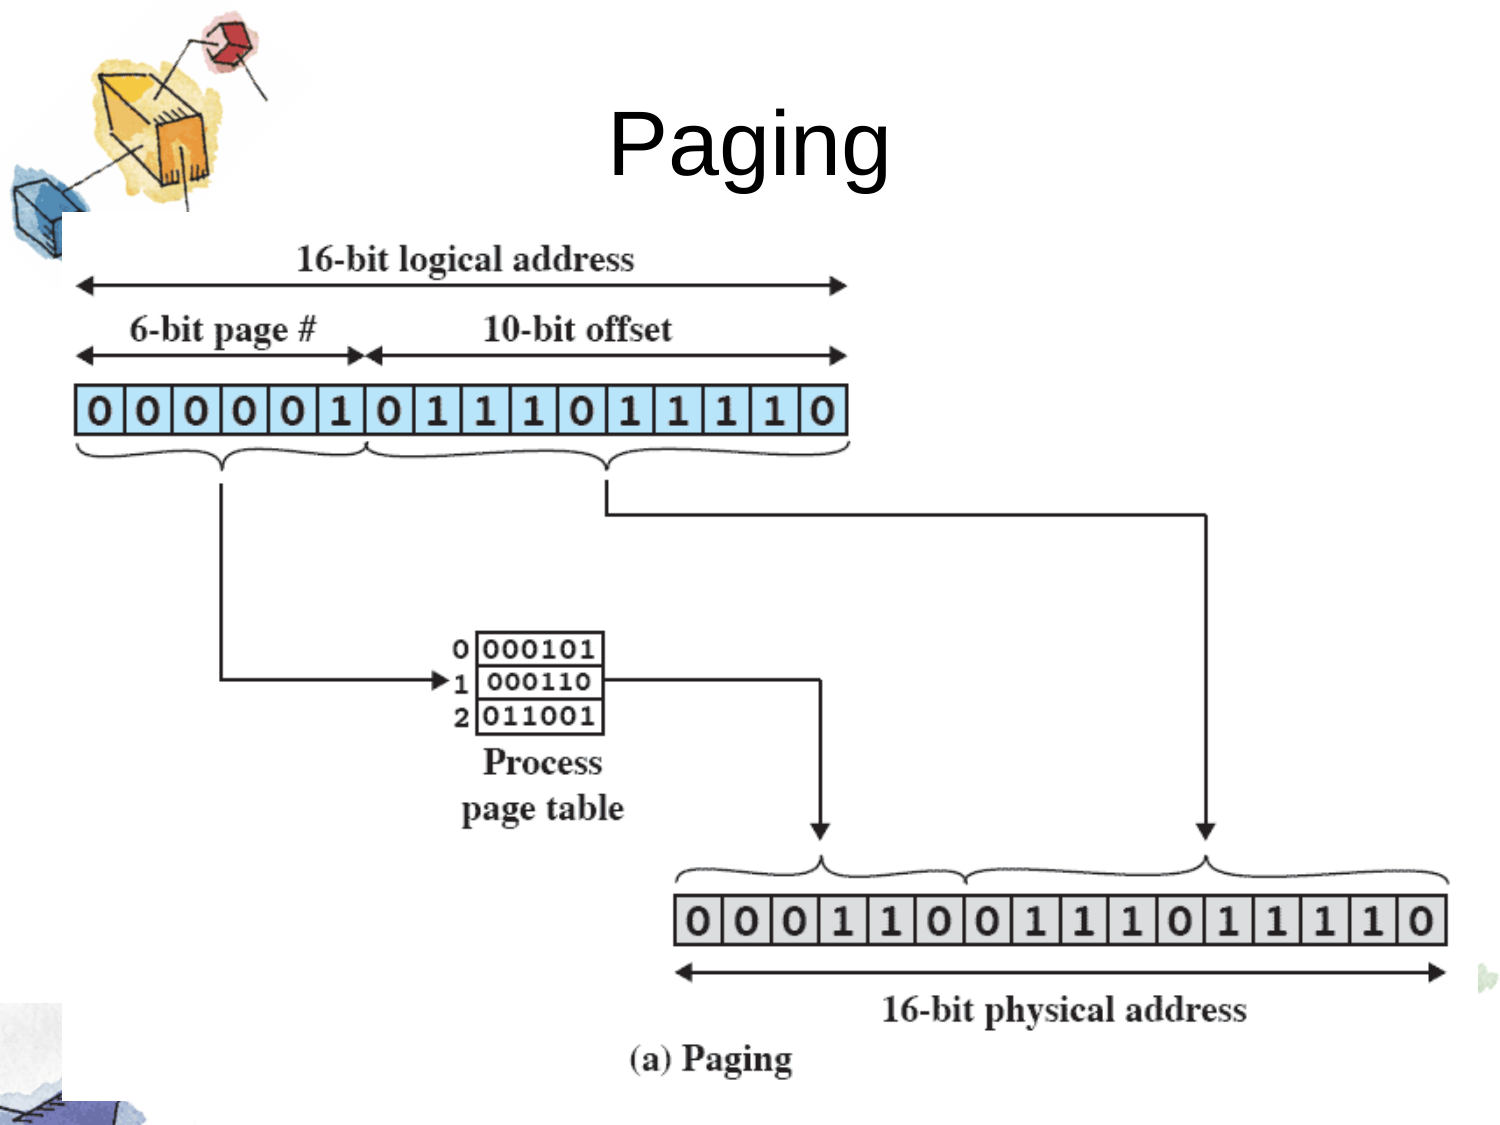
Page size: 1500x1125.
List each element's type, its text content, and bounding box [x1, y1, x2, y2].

picture [1478, 912, 1500, 1050]
picture [0, 1003, 196, 1125]
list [62, 212, 1478, 1101]
title Paging [74, 44, 1426, 210]
picture [0, 85, 74, 293]
picture [114, 0, 274, 44]
